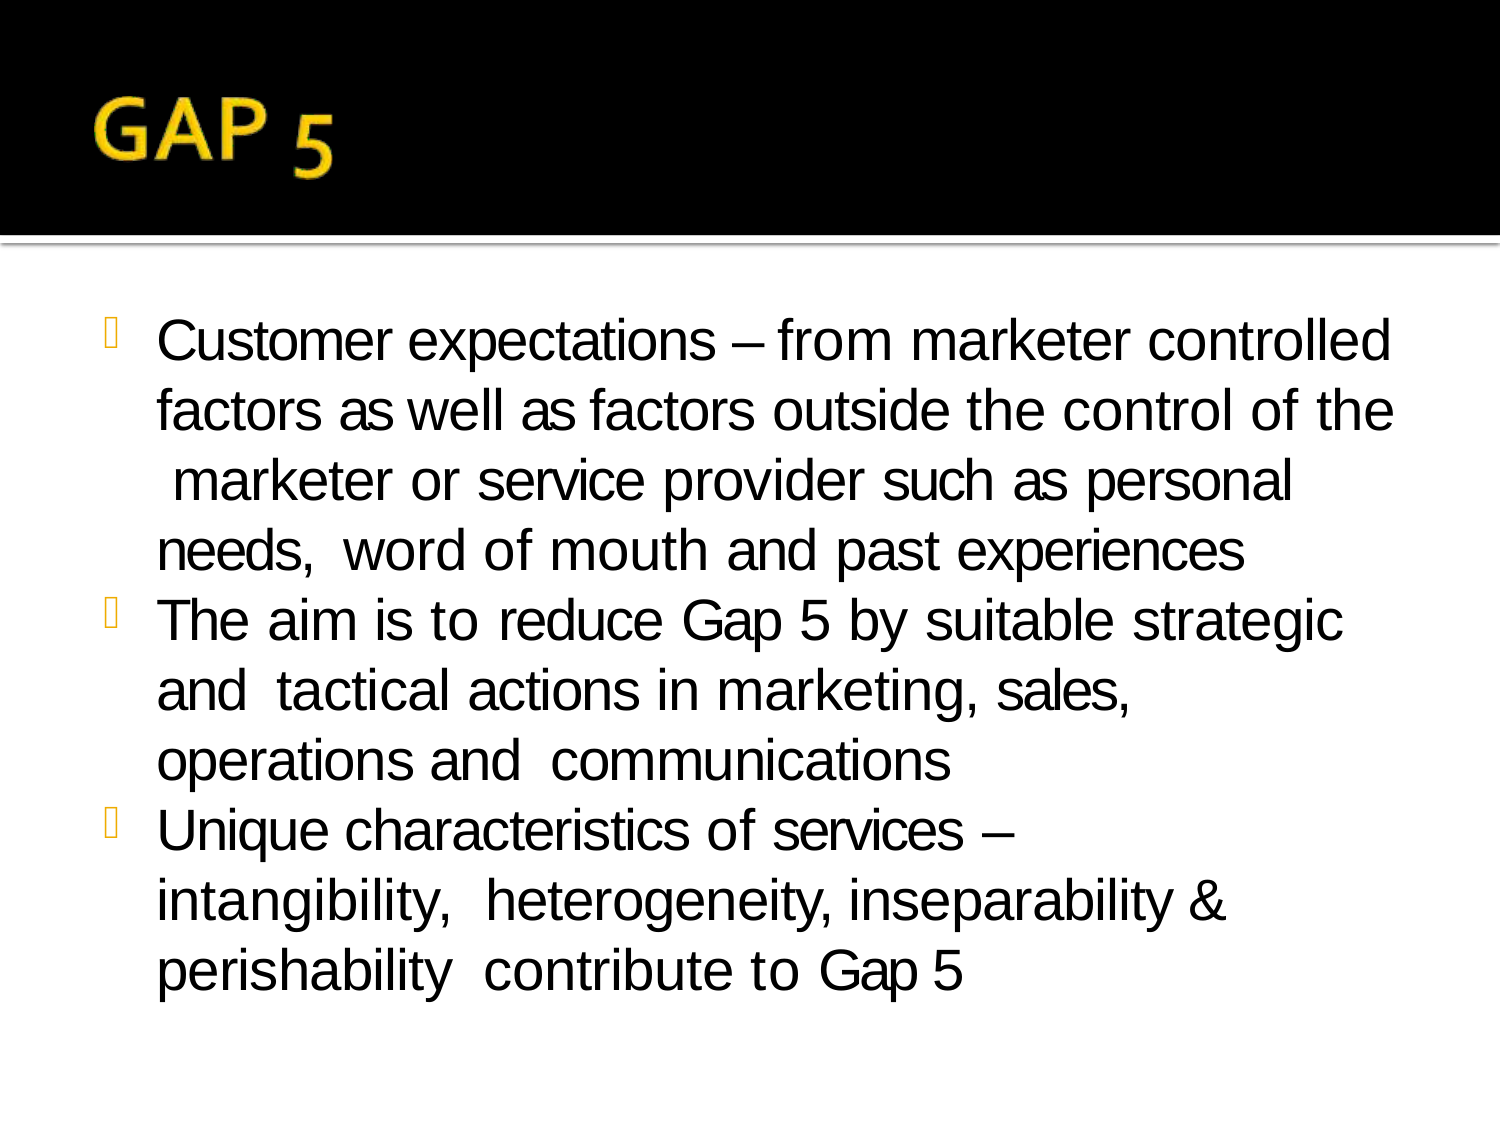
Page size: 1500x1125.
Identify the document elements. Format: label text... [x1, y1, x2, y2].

text_box [94, 96, 333, 180]
picture [0, 244, 1500, 251]
text_box Customer expectations – from marketer controlled factors as well as factors outside the control of the marketer or service provider such as personal needs, word of mouth and past experiences The aim is to reduce Gap 5 by suitable strategic and tactical actions in marketing, sales, operations and communications Unique characteristics of services – intangibility, heterogeneity, inseparability & perishability contribute to Gap 5 [101, 300, 1409, 1003]
